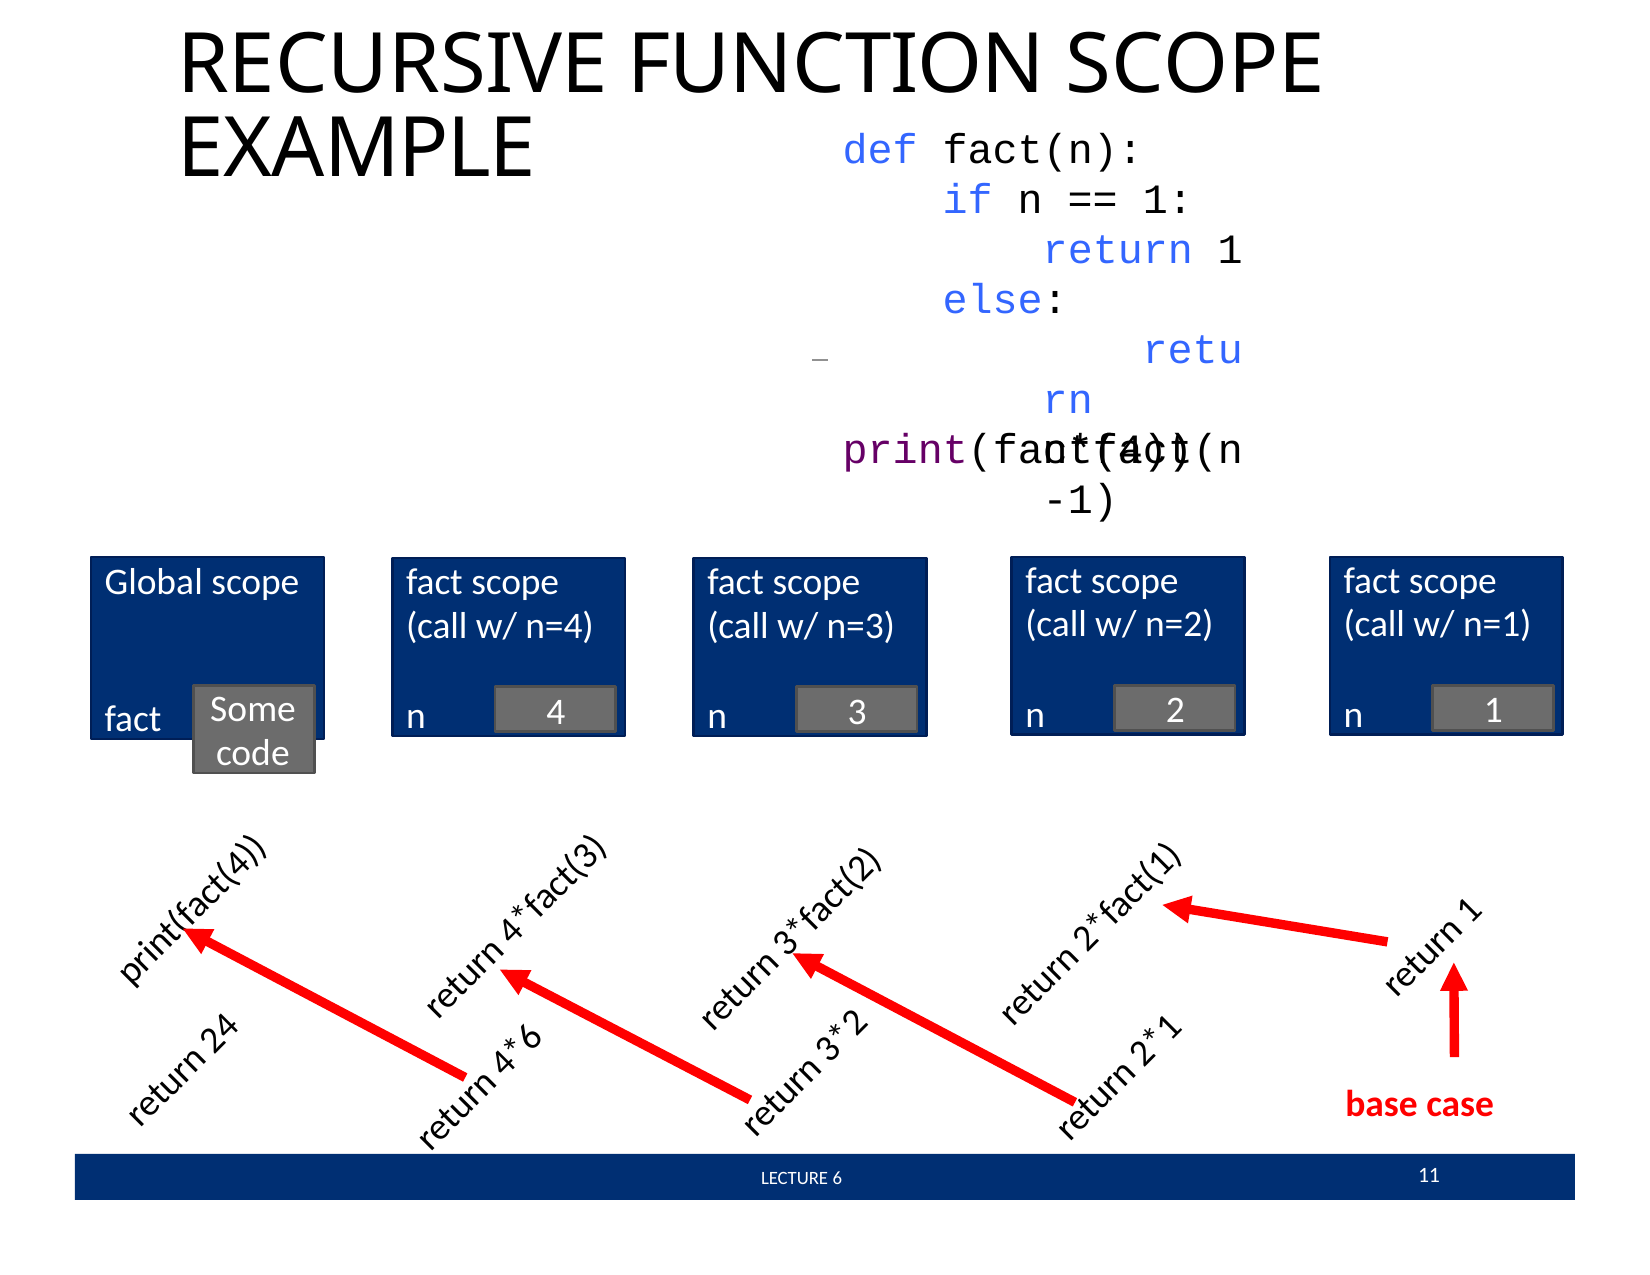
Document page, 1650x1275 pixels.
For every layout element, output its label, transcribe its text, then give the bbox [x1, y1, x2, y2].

text_box return 4*6 [388, 1025, 497, 1174]
text_box Some code [193, 685, 315, 773]
text_box fact scope (call w/ n=3) n [693, 558, 927, 736]
text_box return 24 [98, 1028, 204, 1150]
text_box def fact(n): if n == 1: return 1 else: return n*fact(n-1) [840, 121, 1495, 522]
text_box fact scope (call w/ n=2) n [1011, 556, 1245, 735]
text_box fact scope (call w/ n=1) n [1329, 556, 1563, 735]
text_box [182, 928, 466, 1078]
footer LECTURE 6 [754, 1165, 897, 1275]
text_box 1 [1432, 685, 1554, 731]
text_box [1329, 911, 1516, 1133]
text_box Global scope fact [90, 556, 324, 740]
text_box print(fact(4)) [88, 801, 296, 1008]
text_box return 3*2 [713, 1043, 804, 1160]
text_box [499, 969, 751, 1101]
text_box 2 [1114, 685, 1236, 731]
text_box 4 [494, 686, 616, 732]
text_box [1162, 904, 1388, 943]
text_box return 2*fact(1) [1025, 808, 1211, 982]
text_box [792, 953, 1076, 1103]
text_box print(fact(4)) [840, 421, 1195, 472]
slide_number 11 [1414, 1154, 1445, 1275]
text_box return 2*1 [1027, 980, 1211, 1164]
title RECURSIVE FUNCTION SCOPE EXAMPLE [174, 24, 1380, 238]
text_box return 4*fact(3) [466, 801, 636, 1009]
text_box 3 [796, 686, 918, 732]
text_box fact scope (call w/ n=4) n [392, 558, 626, 736]
text_box return 3*fact(2) [715, 813, 911, 1013]
